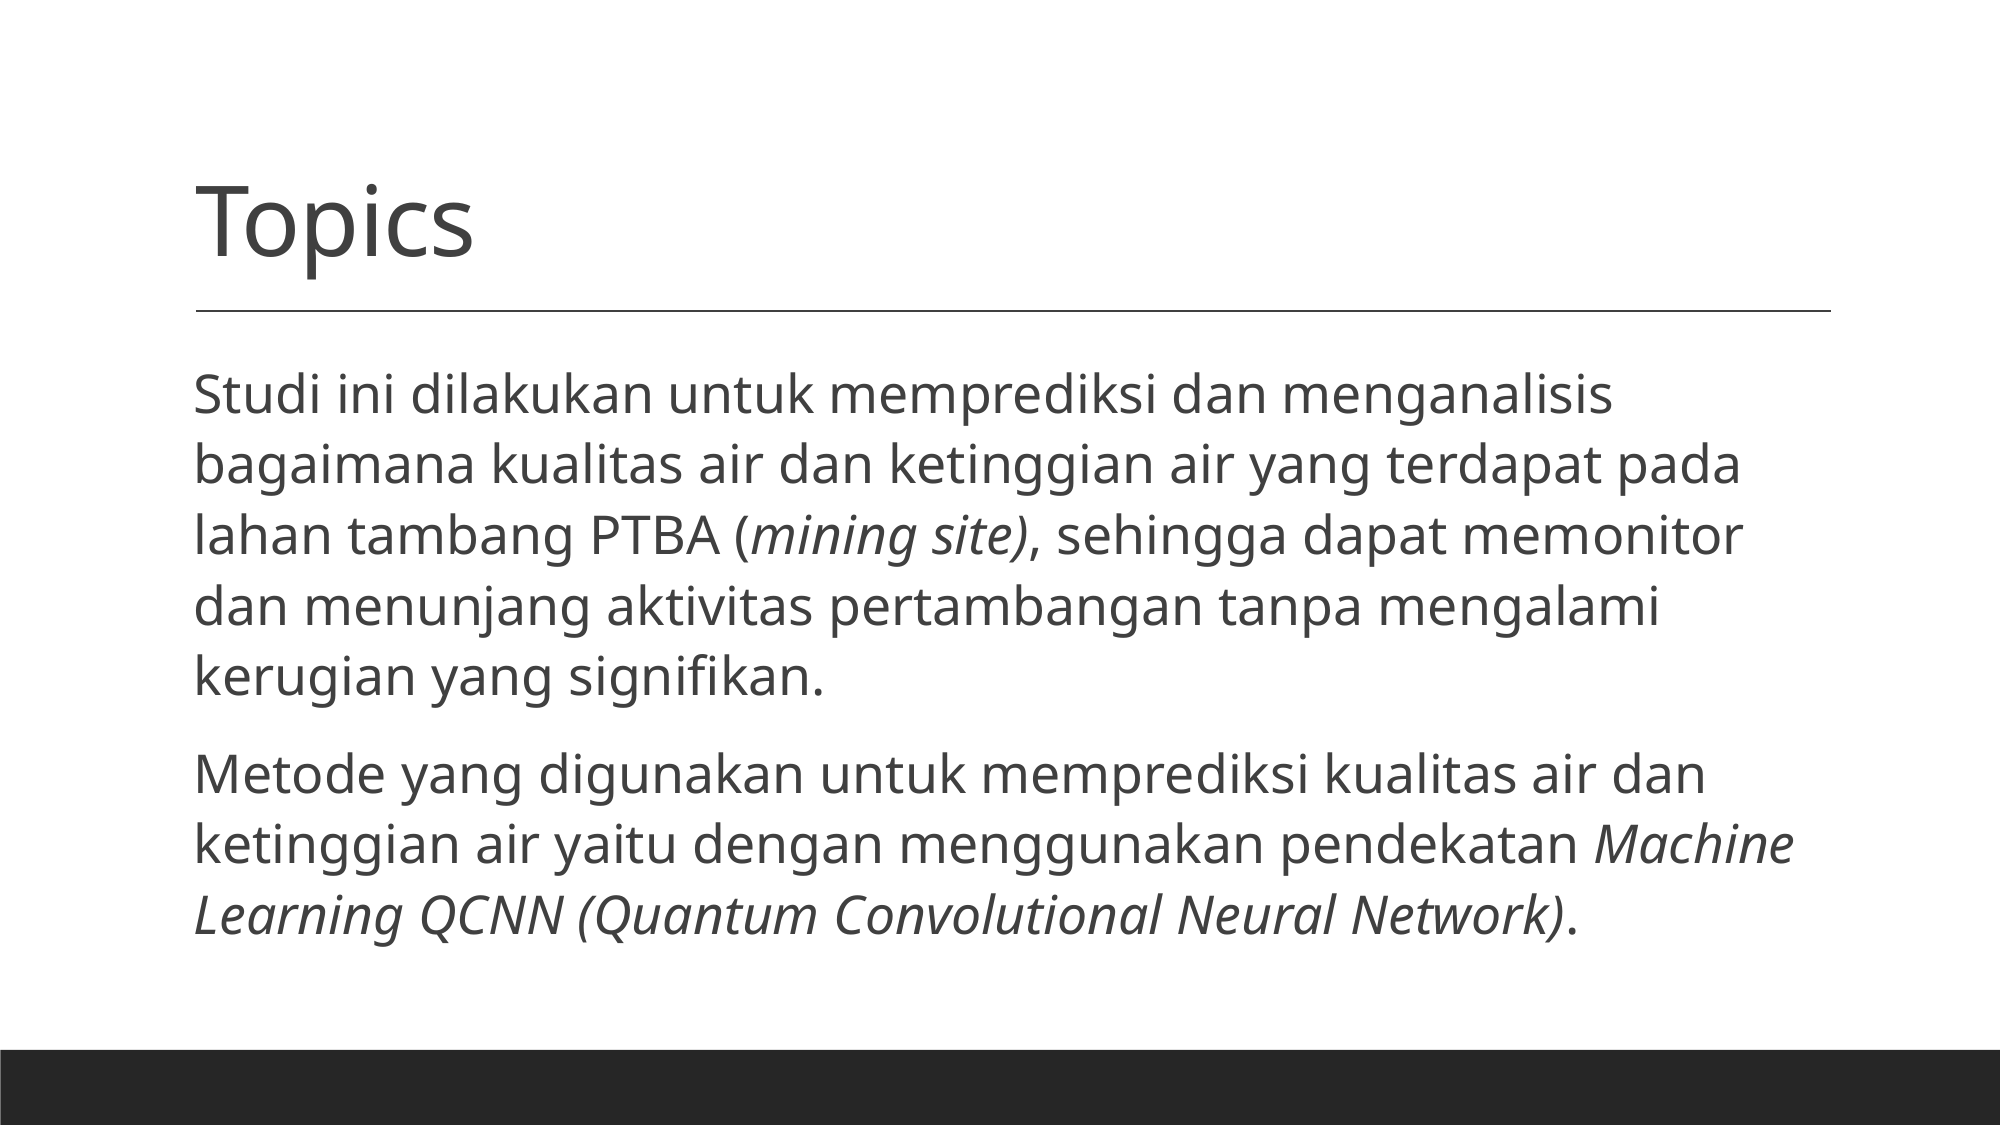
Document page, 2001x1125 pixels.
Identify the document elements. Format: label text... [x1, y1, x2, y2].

title Topics [180, 47, 1830, 285]
list Studi ini dilakukan untuk memprediksi dan menganalisis bagaimana kualitas air dan ketinggian air yang terdapat pada lahan tambang PTBA (mining site), sehingga dapat memonitor dan menunjang aktivitas pertambangan tanpa mengalami kerugian yang signifikan. Metode yang digunakan untuk memprediksi kualitas air dan ketinggian air yaitu dengan menggunakan pendekatan Machine Learning QCNN (Quantum Convolutional Neural Network). [180, 345, 1830, 963]
